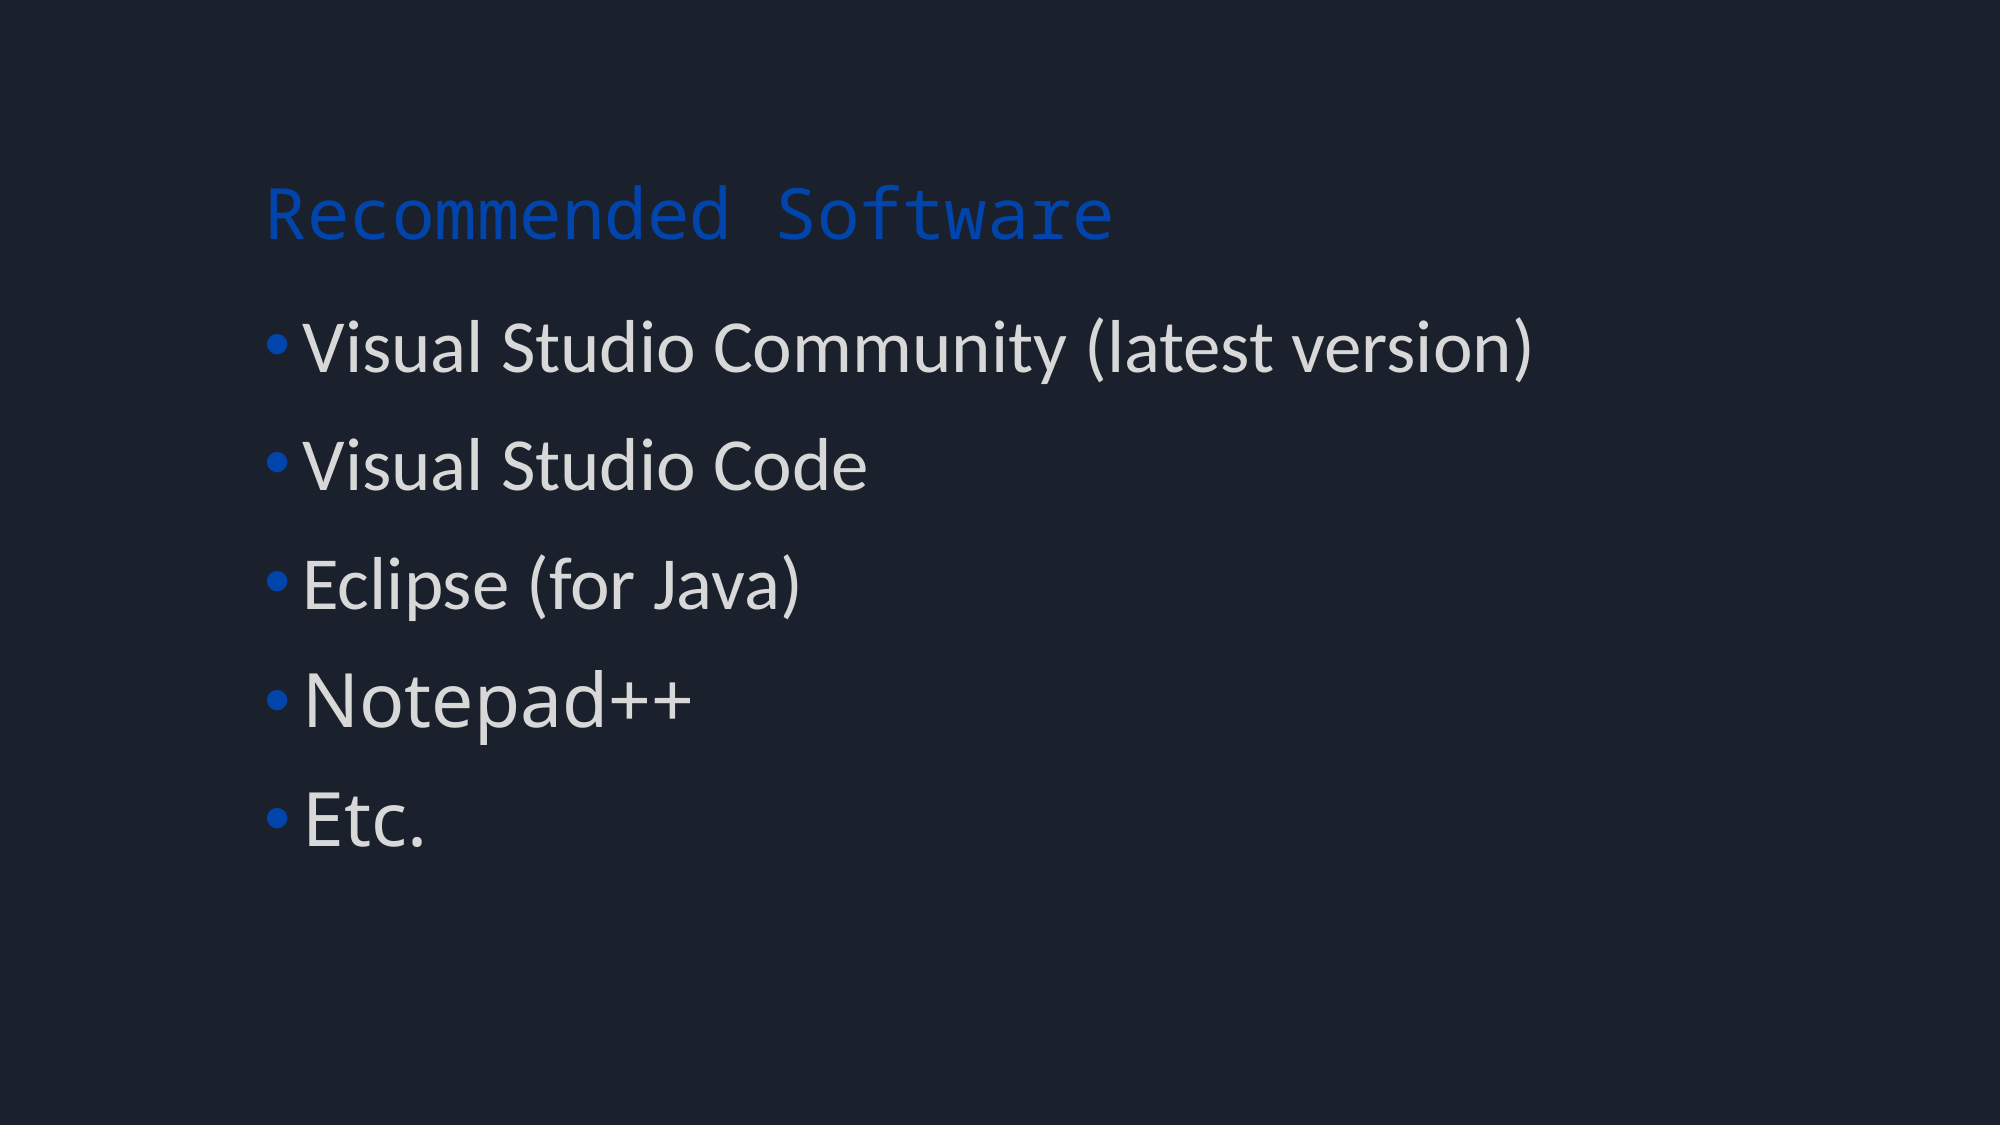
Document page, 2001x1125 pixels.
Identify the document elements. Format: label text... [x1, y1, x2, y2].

list Visual Studio Community (latest version) Visual Studio Code Eclipse (for Java) Notepad++ Etc. [249, 299, 1750, 1000]
title Recommended Software [249, 75, 1750, 263]
